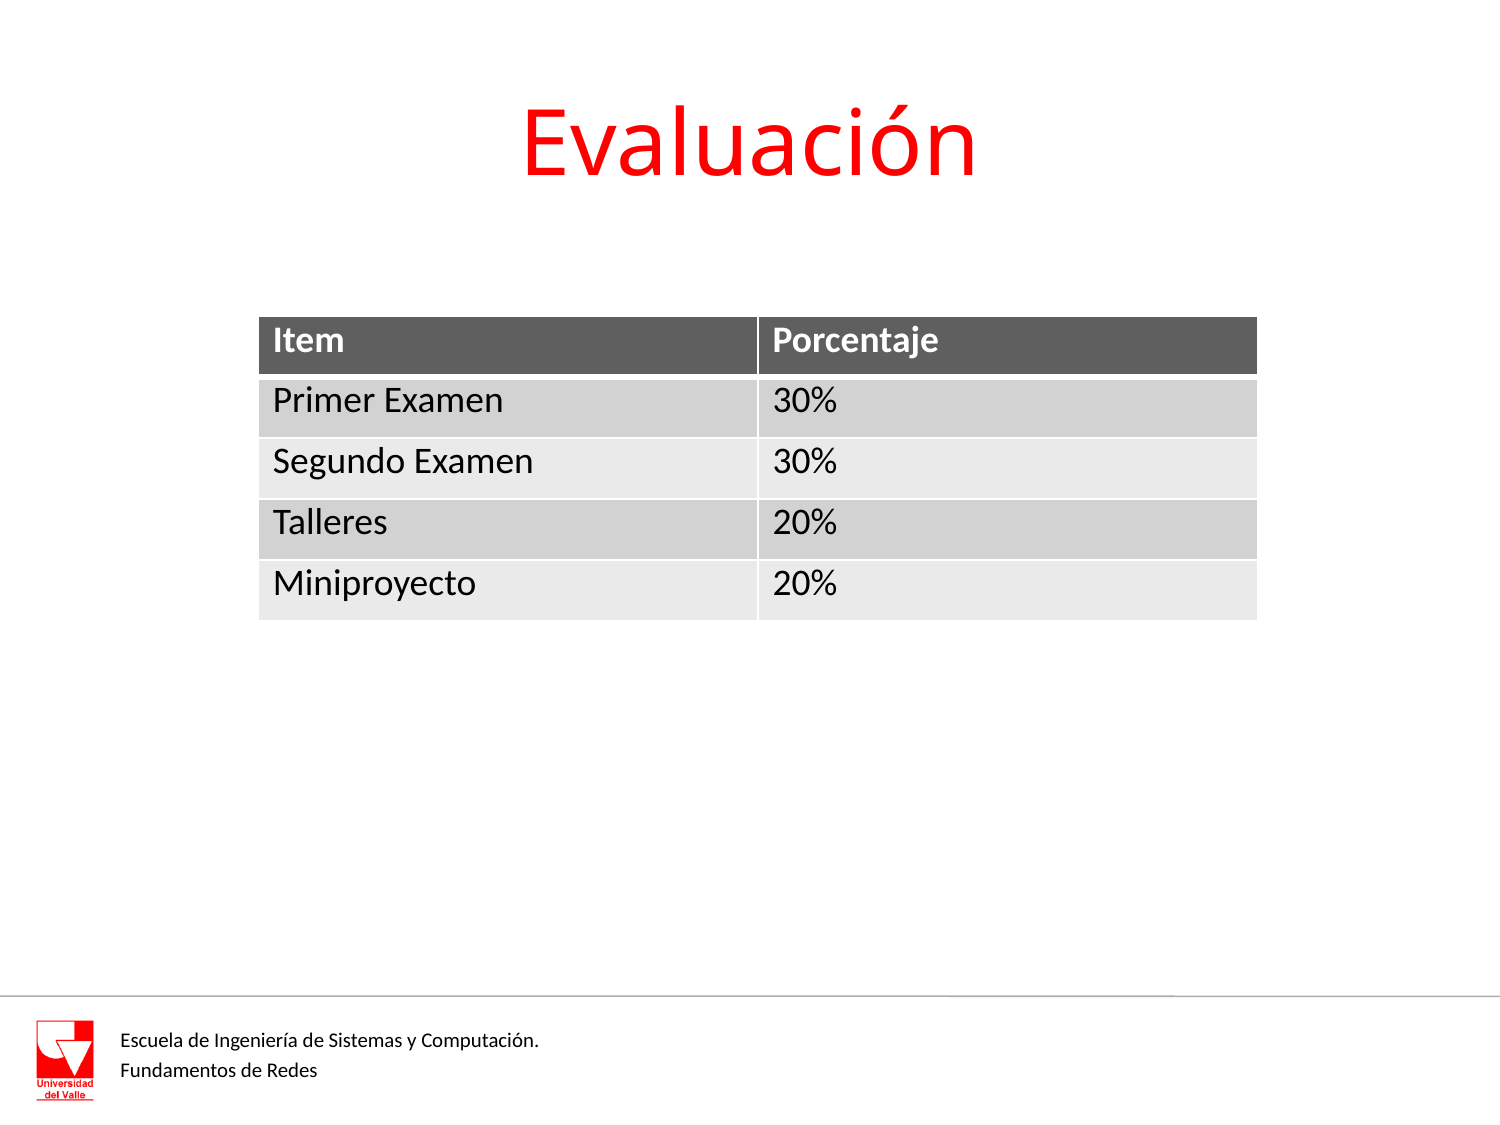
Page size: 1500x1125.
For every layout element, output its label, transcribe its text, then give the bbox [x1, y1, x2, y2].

table_cell Segundo Examen [259, 439, 757, 498]
table_cell Miniproyecto [259, 561, 757, 620]
table_cell 20% [759, 500, 1257, 559]
table_cell 30% [759, 380, 1257, 437]
table_cell Talleres [259, 500, 757, 559]
title Evaluación [75, 45, 1425, 233]
picture [35, 1019, 94, 1101]
table_cell 30% [759, 439, 1257, 498]
table_header Porcentaje [759, 317, 1257, 374]
table_cell 20% [759, 561, 1257, 620]
table_header Item [259, 317, 757, 374]
table_cell Primer Examen [259, 380, 757, 437]
